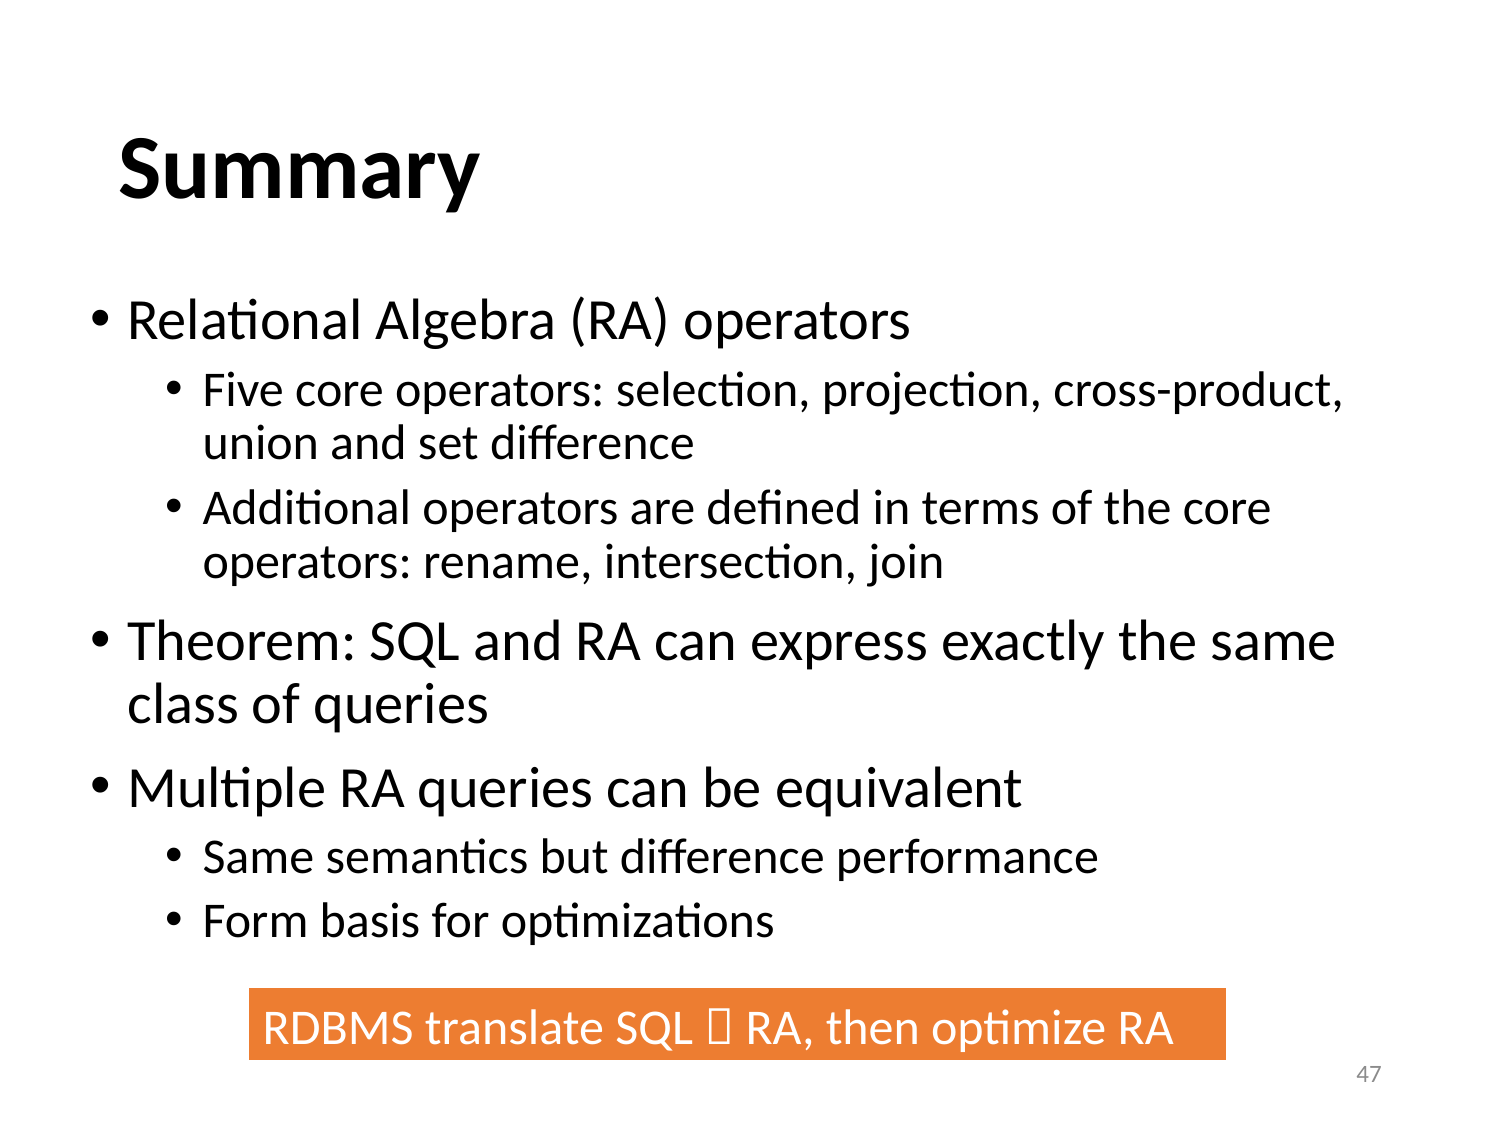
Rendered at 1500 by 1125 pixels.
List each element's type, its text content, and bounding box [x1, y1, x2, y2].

text_box RDBMS translate SQL  RA, then optimize RA [246, 985, 1230, 1063]
title Summary [103, 59, 1397, 278]
slide_number 47 [1059, 1042, 1397, 1103]
list Relational Algebra (RA) operators Five core operators: selection, projection, cross-product, union and set difference Additional operators are defined in terms of the core operators: rename, intersection, join Theorem: SQL and RA can express exactly the same class of queries Multiple RA queries can be equivalent Same semantics but difference performance Form basis for optimizations [75, 282, 1425, 1063]
